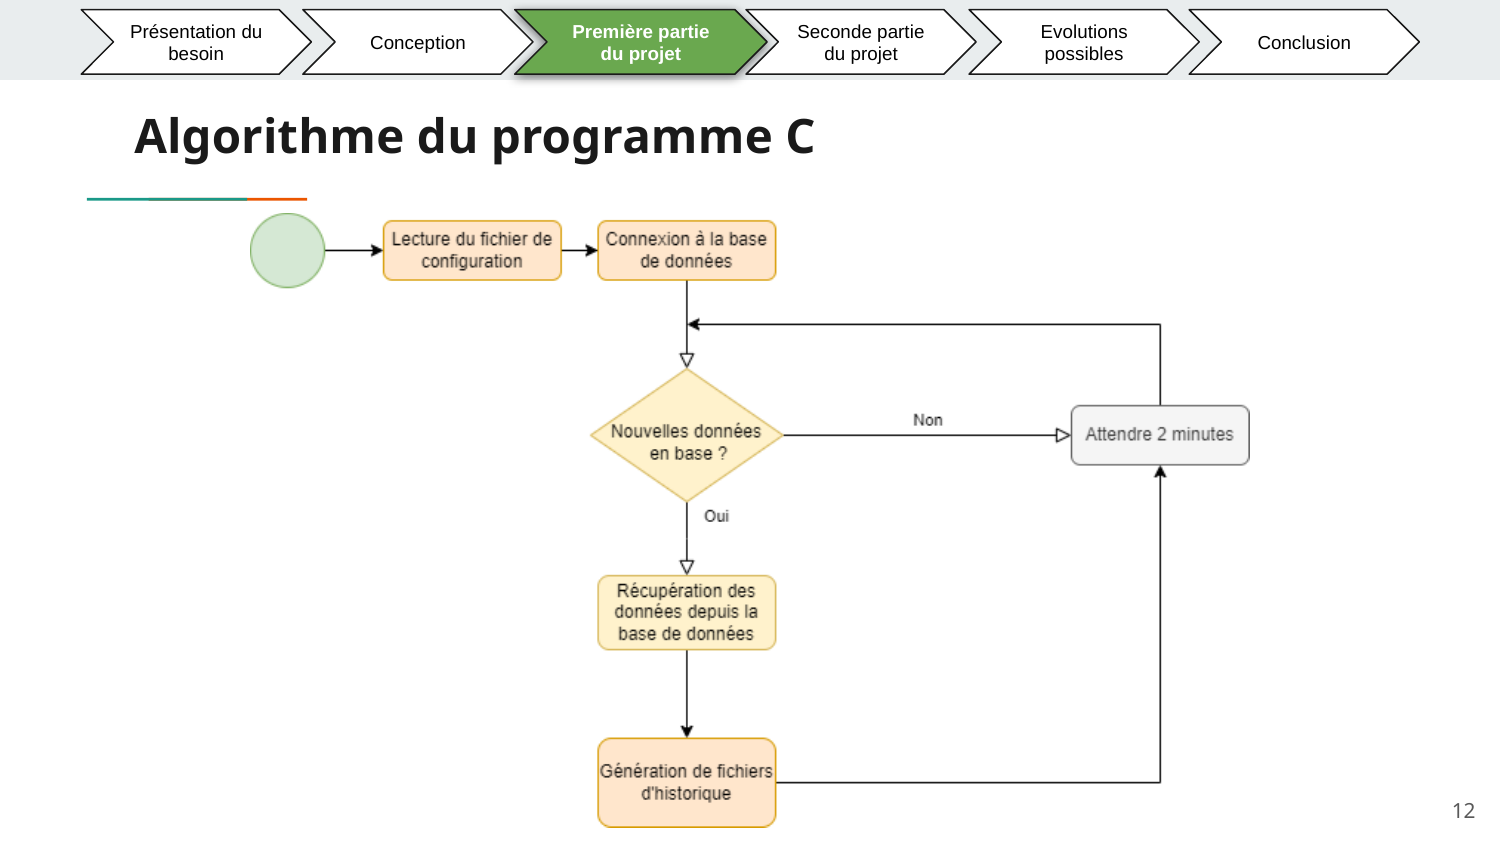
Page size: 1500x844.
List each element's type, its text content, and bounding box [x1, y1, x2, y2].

text_box Seconde partie du projet [746, 9, 977, 75]
picture [250, 212, 1250, 829]
slide_number ‹#› [1400, 779, 1491, 844]
text_box Présentation du besoin [81, 9, 312, 75]
title Algorithme du programme C [119, 91, 1381, 179]
text_box Première partie du projet [514, 9, 768, 75]
text_box Conclusion [1189, 9, 1420, 75]
text_box Evolutions possibles [969, 9, 1200, 75]
text_box Conception [302, 9, 533, 75]
